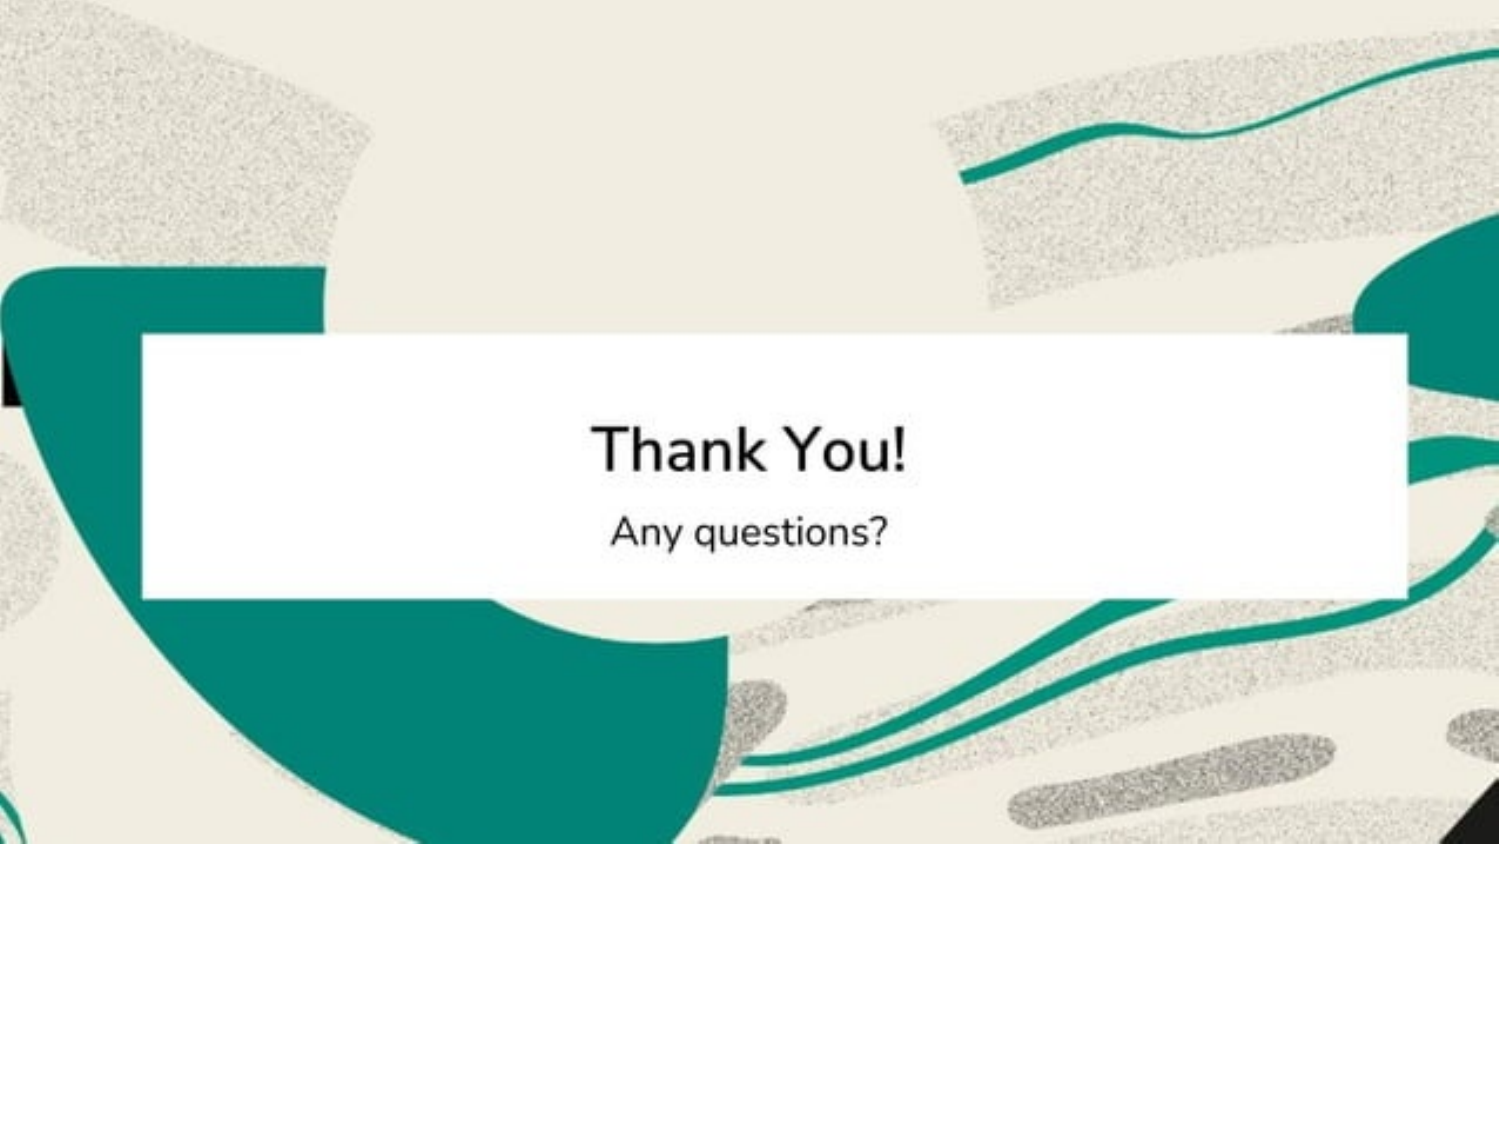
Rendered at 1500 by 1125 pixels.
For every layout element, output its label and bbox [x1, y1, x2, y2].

picture [0, 0, 1499, 844]
